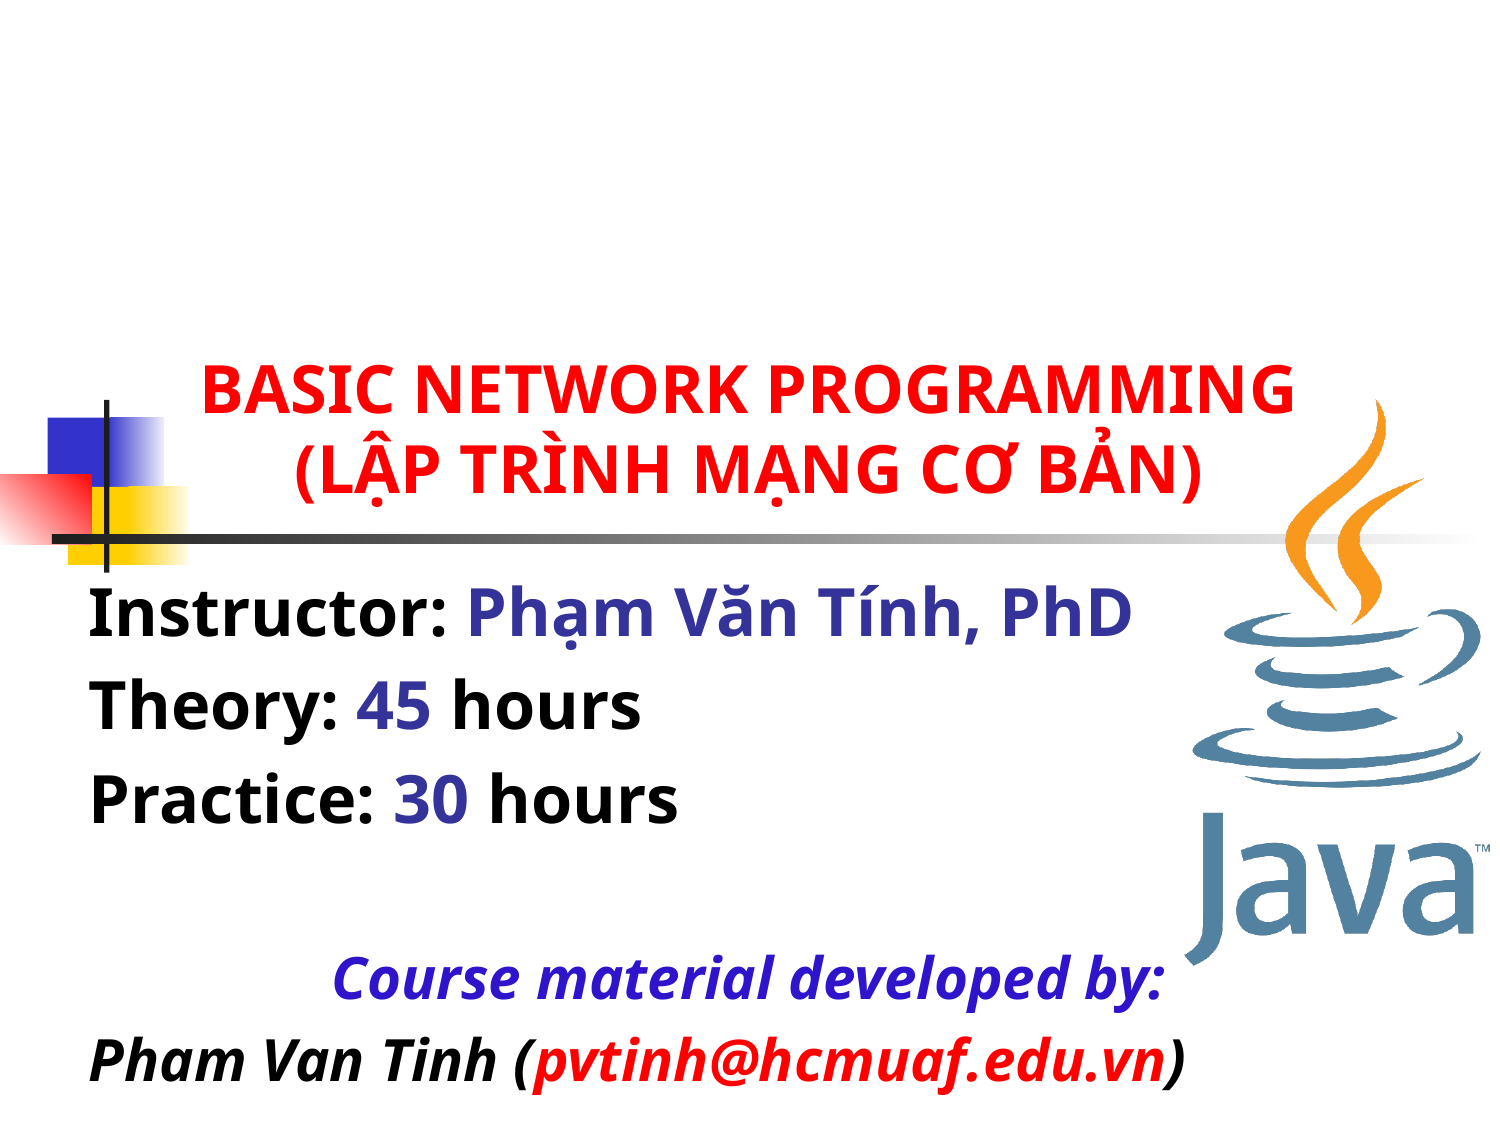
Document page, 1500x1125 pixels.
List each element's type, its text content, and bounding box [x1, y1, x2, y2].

title BASIC NETWORK PROGRAMMING (LẬP TRÌNH MẠNG CƠ BẢN) [162, 274, 1336, 516]
picture [1177, 394, 1494, 971]
subtitle Instructor: Phạm Văn Tính, PhD Theory: 45 hours Practice: 30 hours Course material developed by: Pham Van Tinh (pvtinh@hcmuaf.edu.vn) [73, 562, 1424, 1125]
